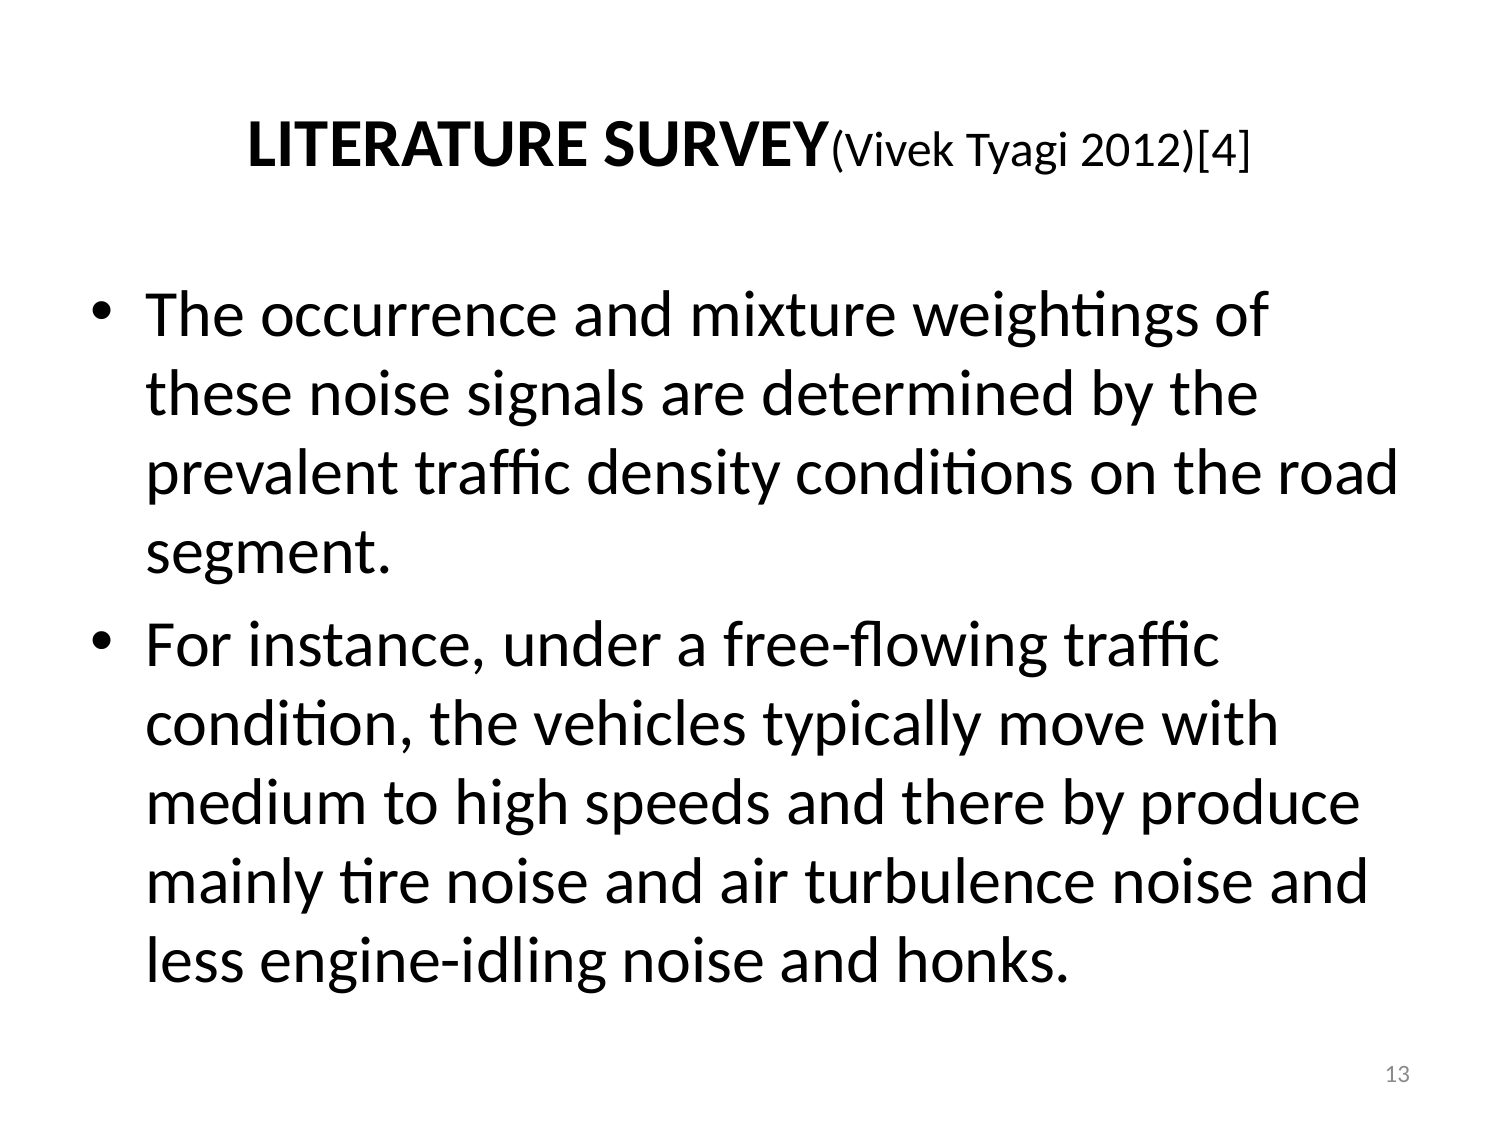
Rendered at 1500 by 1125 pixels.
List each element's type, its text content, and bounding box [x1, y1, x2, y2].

list The occurrence and mixture weightings of these noise signals are determined by the prevalent trafﬁc density conditions on the road segment. For instance, under a free-ﬂowing trafﬁc condition, the vehicles typically move with medium to high speeds and there by produce mainly tire noise and air turbulence noise and less engine-idling noise and honks. [75, 262, 1425, 1005]
slide_number 13 [1074, 1042, 1425, 1103]
title LITERATURE SURVEY(Vivek Tyagi 2012)[4] [75, 45, 1425, 233]
